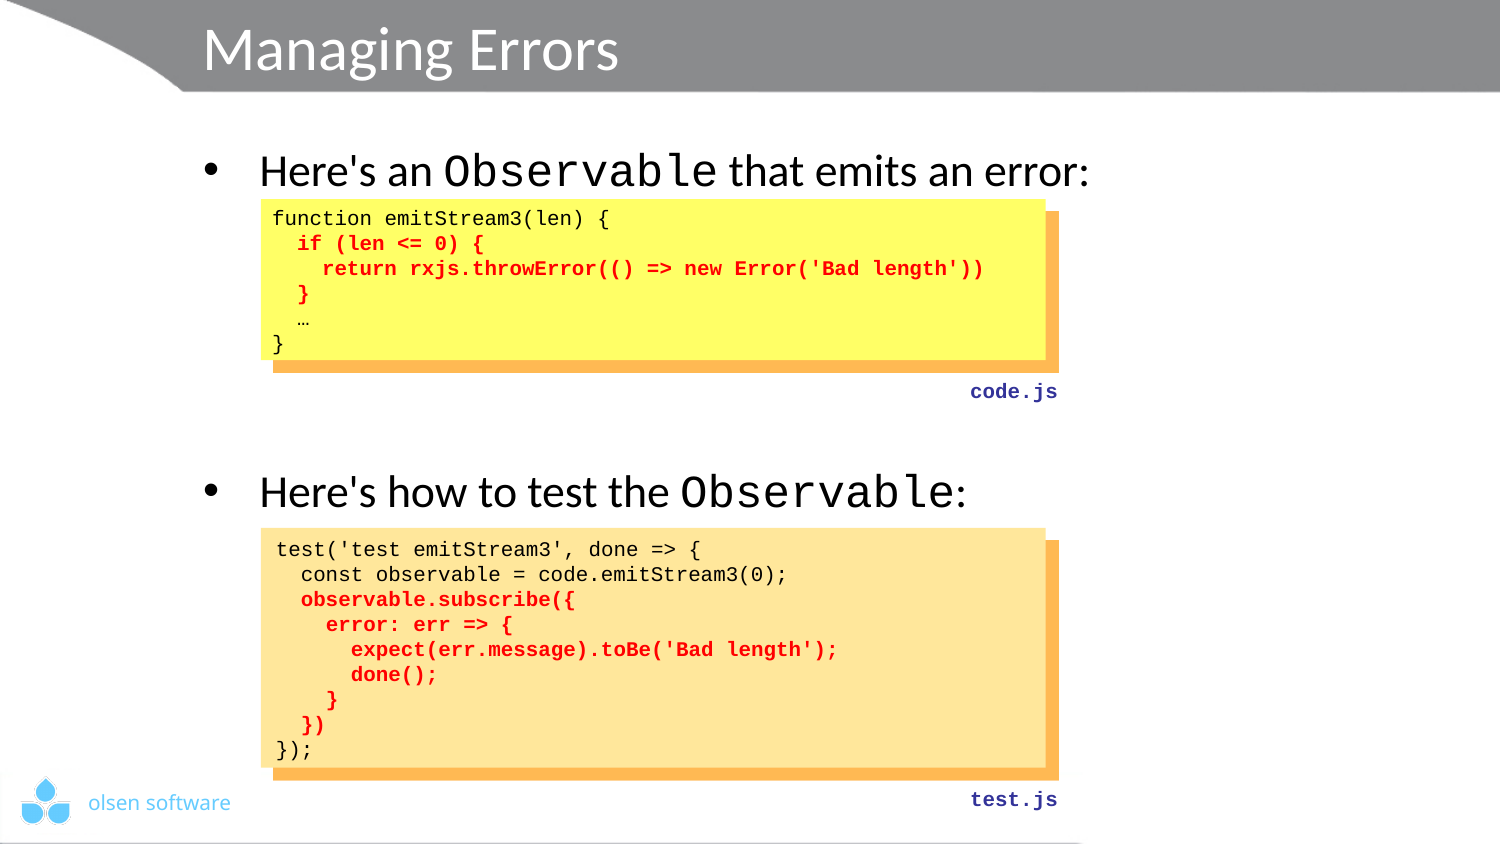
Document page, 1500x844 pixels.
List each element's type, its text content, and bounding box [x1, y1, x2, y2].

title Managing Errors [187, 0, 1487, 93]
text_box test.js [955, 777, 1073, 818]
text_box test('test emitStream3', done => { const observable = code.emitStream3(0); observable.subscribe({ error: err => { expect(err.message).toBe('Bad length'); done(); } }) }); [260, 527, 1046, 768]
text_box code.js [955, 369, 1073, 410]
text_box function emitStream3(len) { if (len <= 0) { return rxjs.throwError(() => new Error('Bad length')) } … } [260, 199, 1046, 361]
list Here's an Observable that emits an error: Here's how to test the Observable: [188, 133, 1425, 716]
picture [0, 0, 1500, 844]
